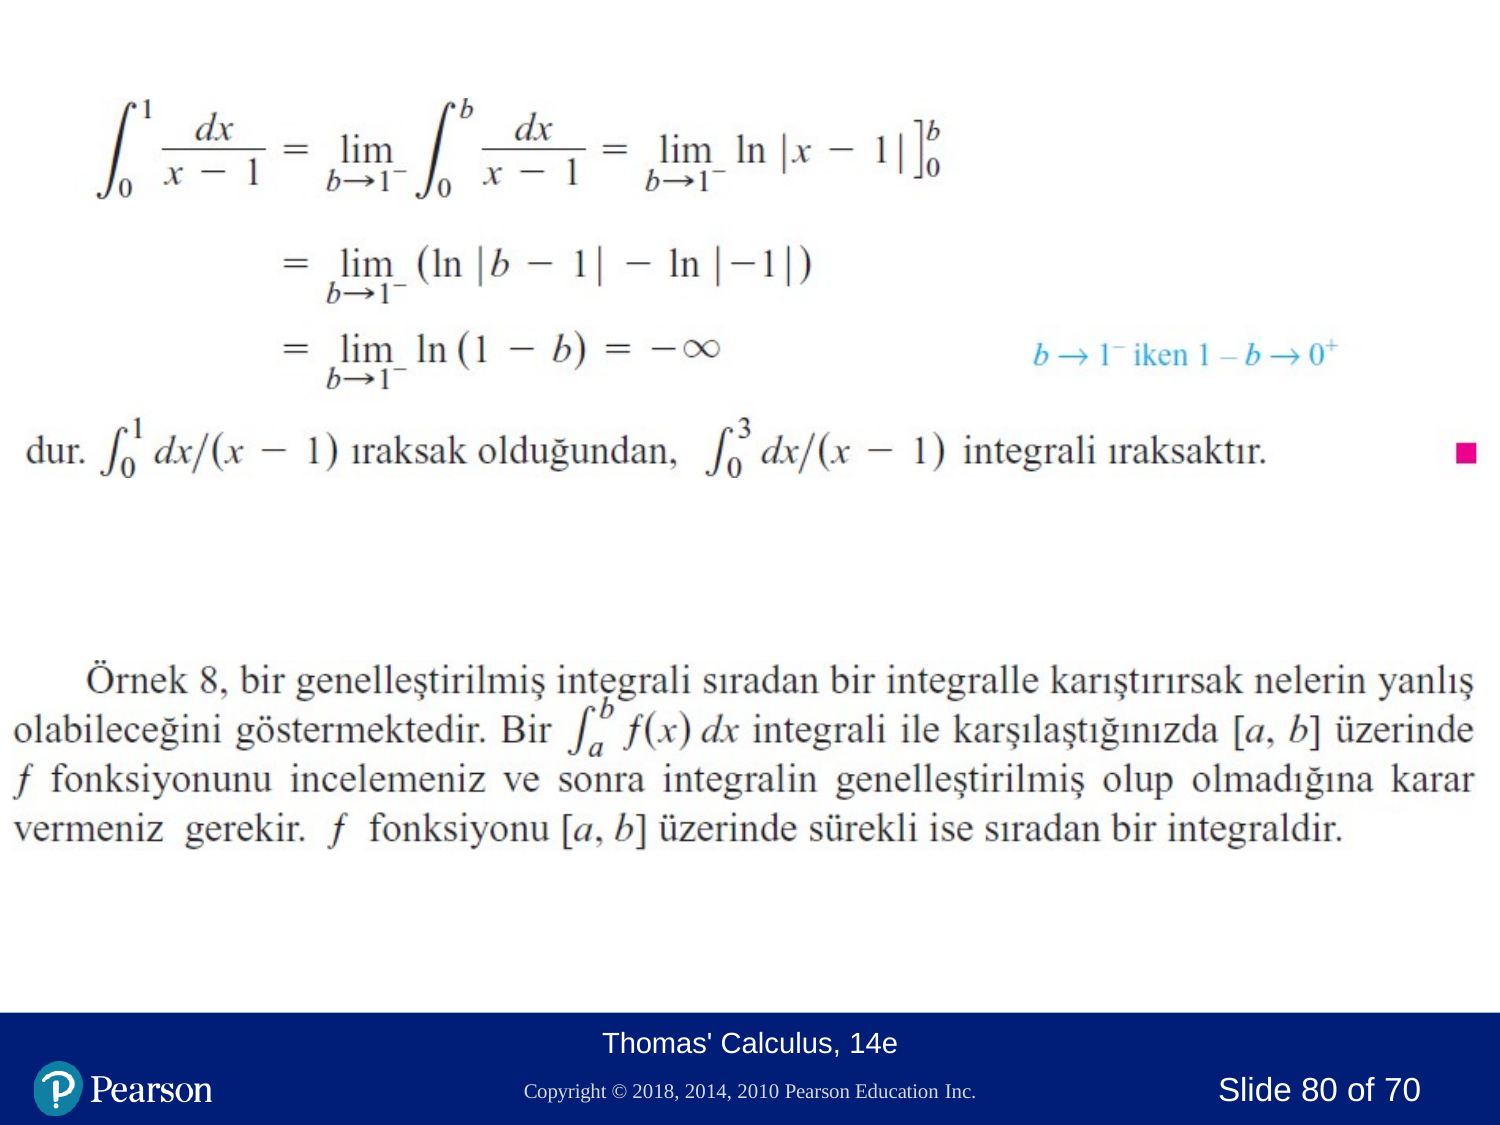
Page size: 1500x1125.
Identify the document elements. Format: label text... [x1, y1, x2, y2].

picture [33, 1061, 212, 1116]
text_box [11, 660, 1477, 852]
slide_number Slide 10 of 70 [1216, 1069, 1424, 1125]
text_box [25, 98, 1477, 478]
footer Thomas' Calculus, 14e Copyright © 2018, 2014, 2010 Pearson Education Inc. [519, 1024, 978, 1125]
